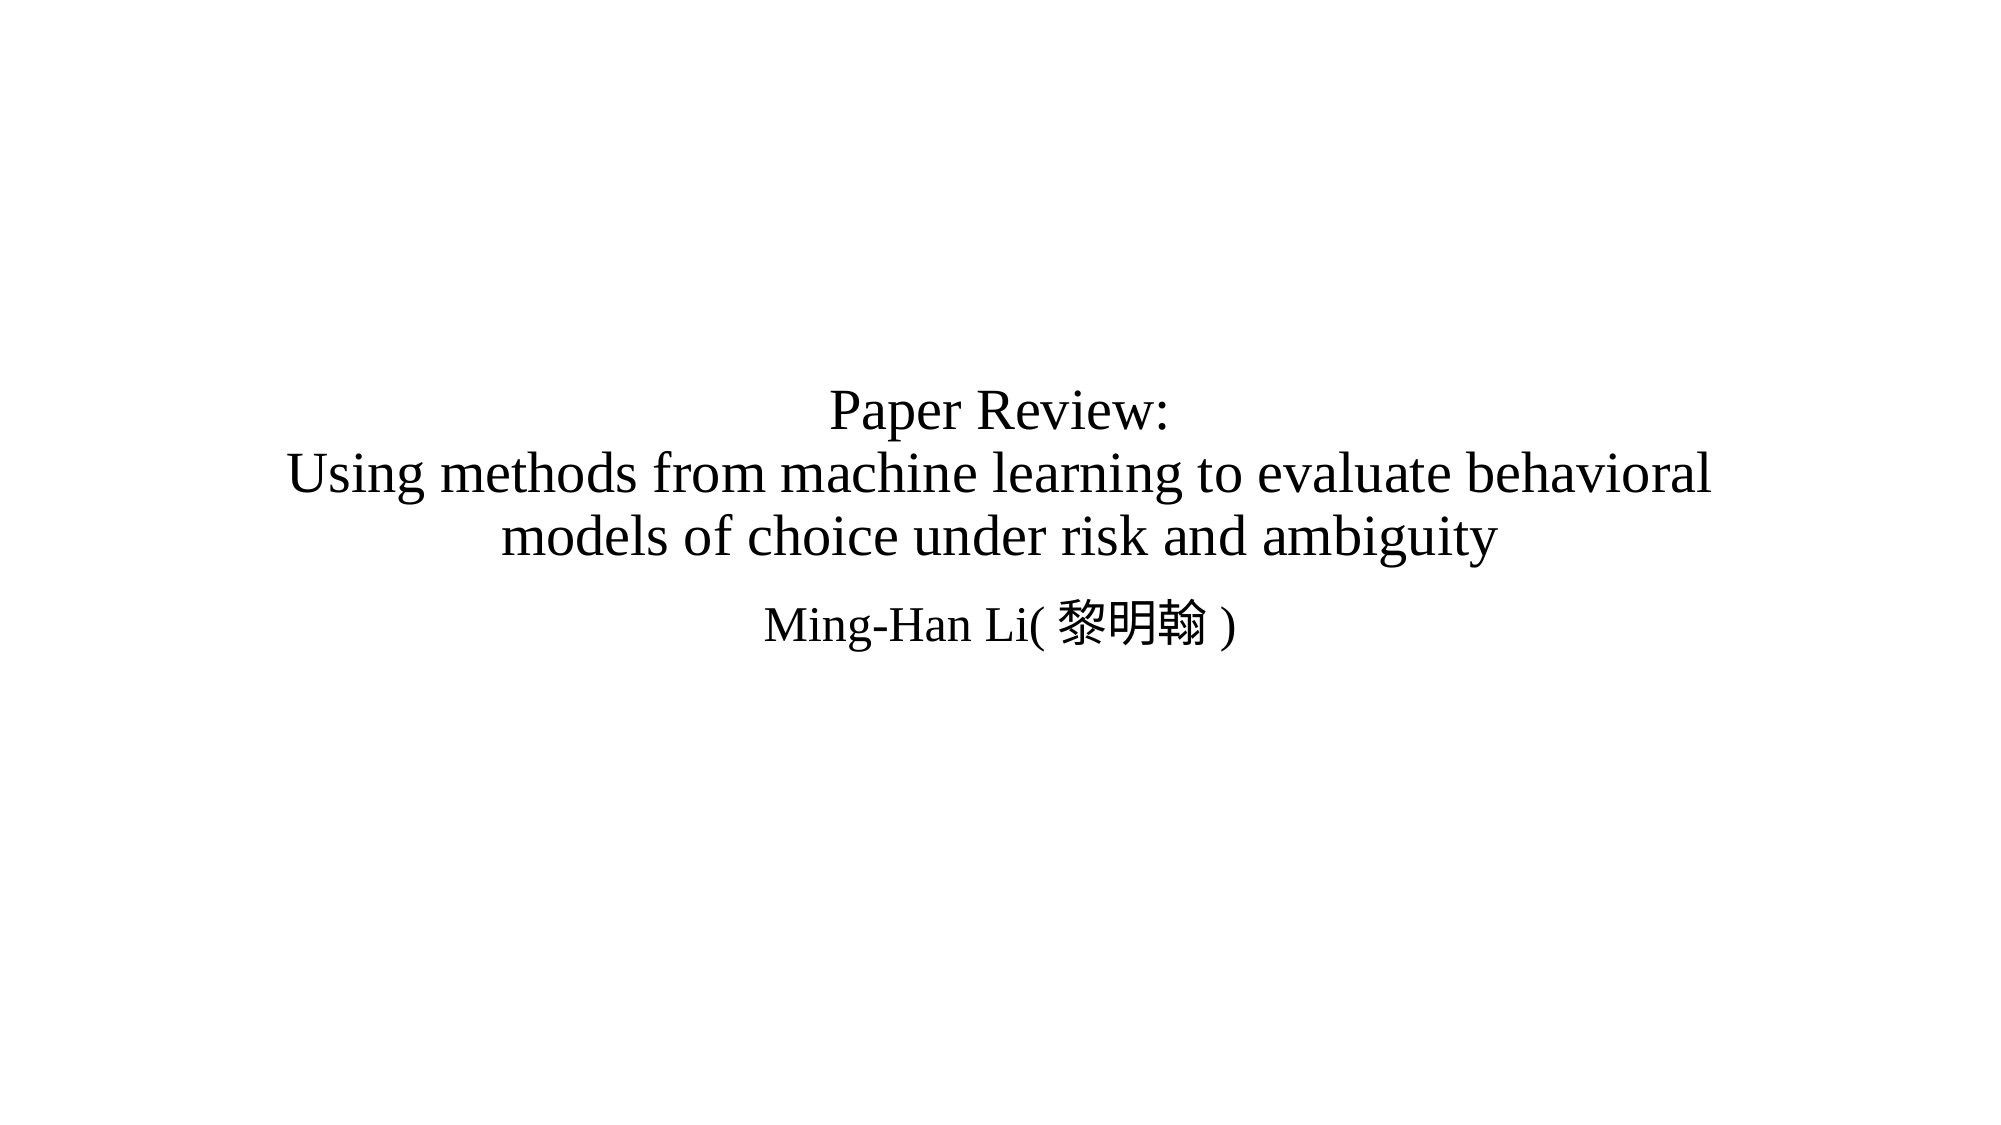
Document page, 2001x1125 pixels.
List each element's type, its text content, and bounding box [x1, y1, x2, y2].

subtitle Ming-Han Li(黎明翰) [249, 590, 1750, 863]
title Paper Review: Using methods from machine learning to evaluate behavioral models of choice under risk and ambiguity [249, 184, 1750, 576]
